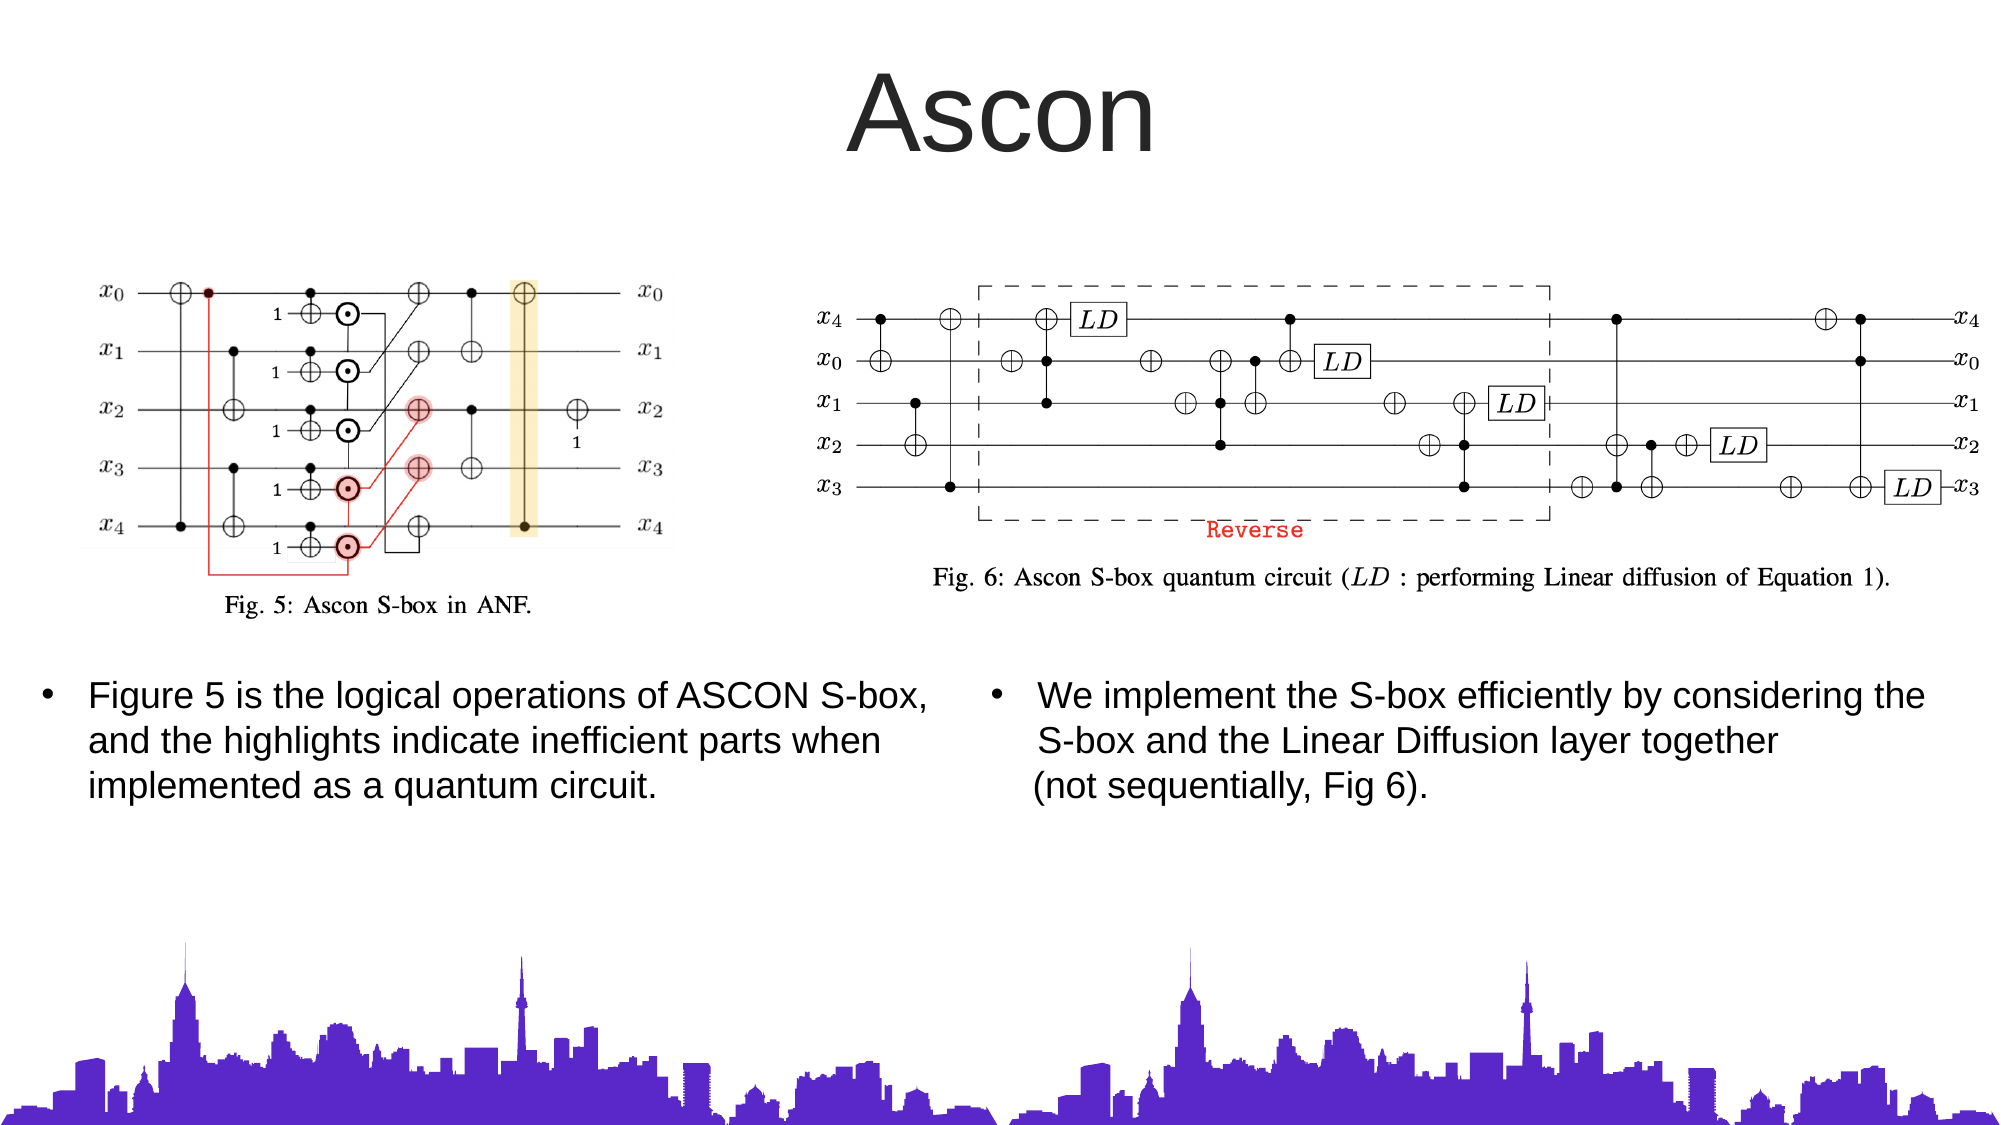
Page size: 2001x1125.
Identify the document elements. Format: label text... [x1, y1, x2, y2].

text_box Figure 5 is the logical operations of ASCON S-box, and the highlights indicate inefficient parts when implemented as a quantum circuit. [26, 663, 975, 814]
list Ascon [53, 55, 1952, 175]
picture [798, 269, 2000, 605]
text_box We implement the S-box efficiently by considering the S-box and the Linear Diffusion layer together (not sequentially, Fig 6). [975, 663, 1952, 814]
picture [79, 269, 679, 631]
